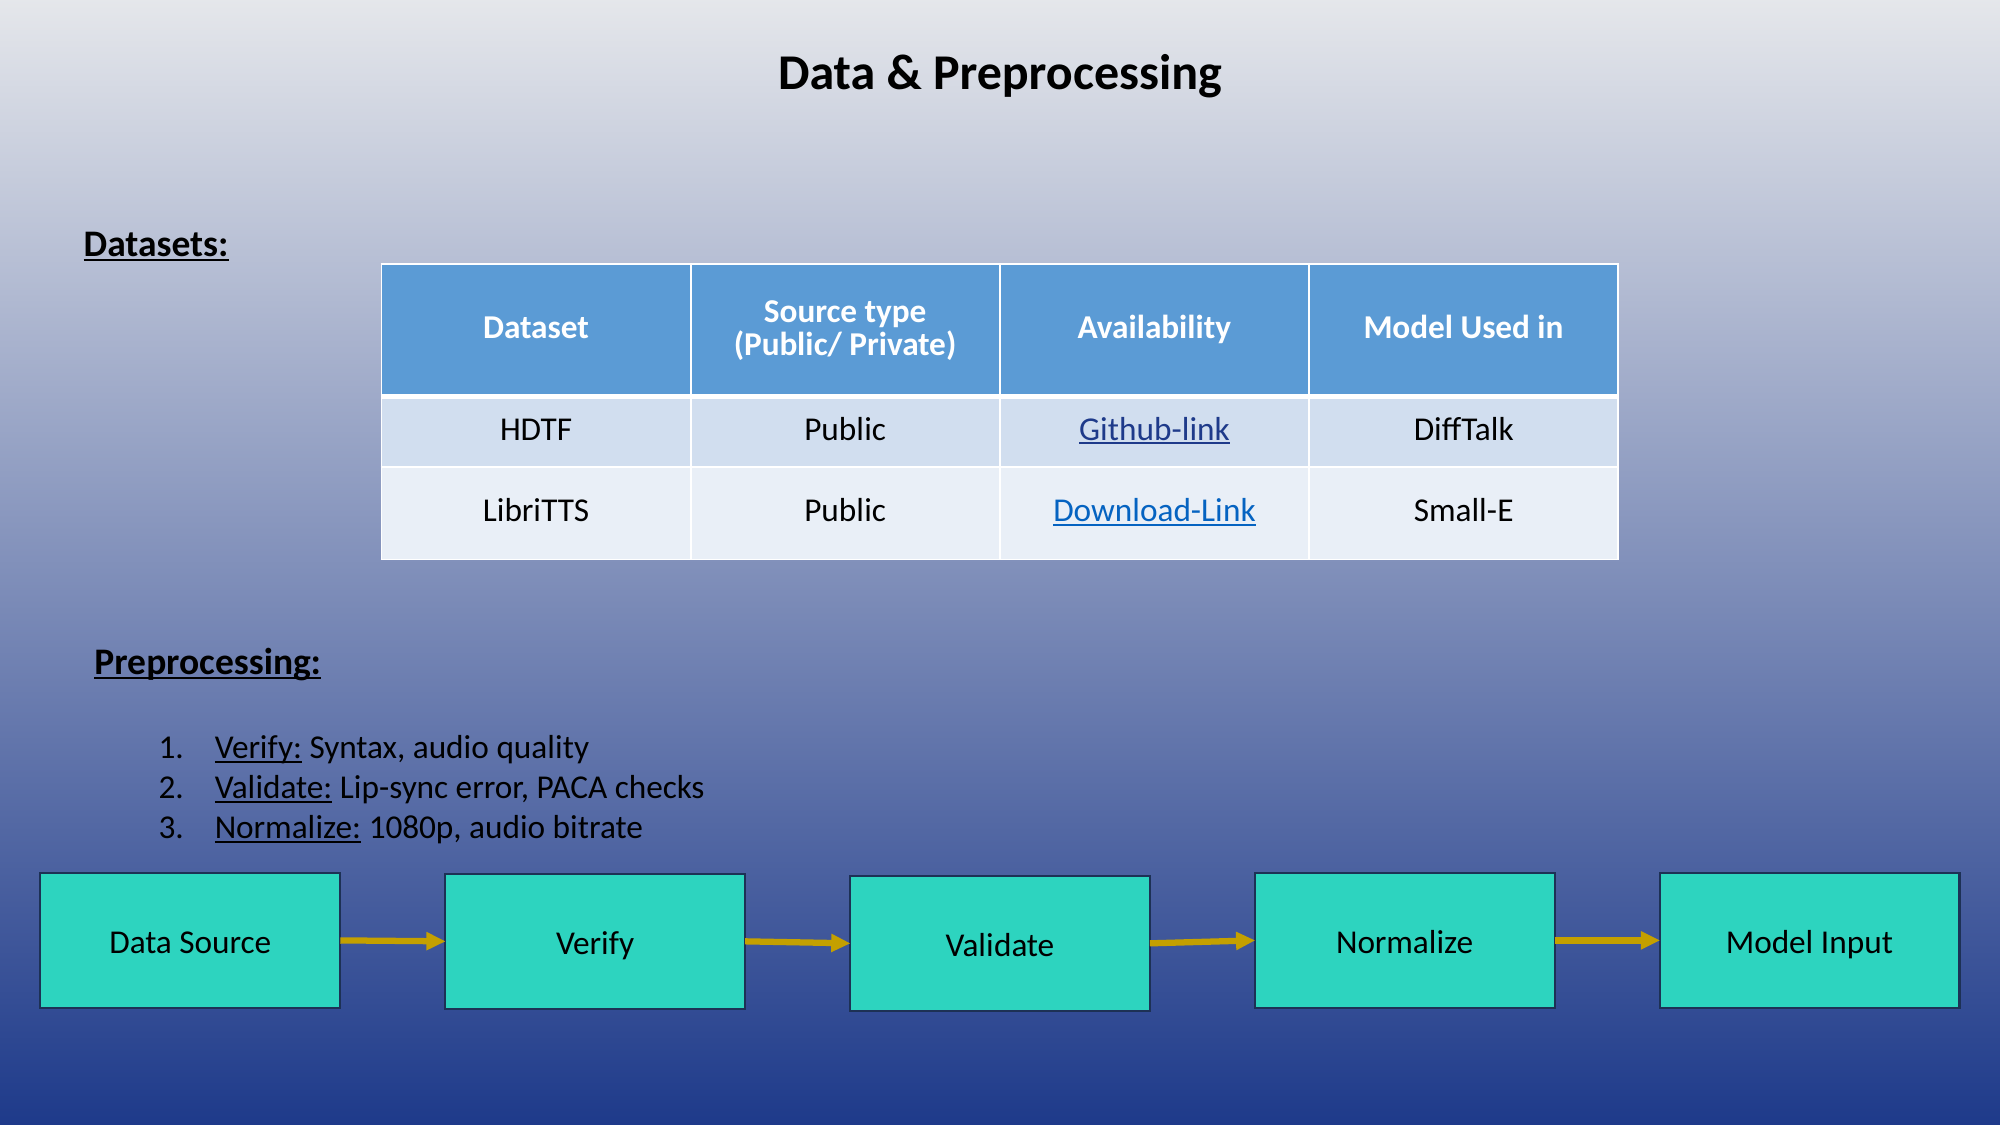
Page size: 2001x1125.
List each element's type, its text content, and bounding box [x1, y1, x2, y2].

text_box Preprocessing: [68, 629, 347, 690]
text_box Data & Preprocessing [711, 31, 1289, 107]
table_cell Small-E [1310, 468, 1617, 559]
table_header Availability [1001, 265, 1308, 394]
table_cell HDTF [382, 399, 690, 466]
text_box Verify: Syntax, audio quality Validate: Lip-sync error, PACA checks Normalize: 1080p, audio bitrate [68, 717, 1475, 853]
table_cell Public [692, 468, 999, 559]
text_box Datasets: [68, 211, 254, 272]
table_cell DiffTalk [1310, 399, 1617, 466]
table_cell Public [692, 399, 999, 466]
table_header Dataset [382, 265, 690, 394]
table_cell Download-Link [1001, 468, 1308, 559]
table_header Source type (Public/ Private) [692, 265, 999, 394]
table_header Model Used in [1310, 265, 1617, 394]
table_cell Github-link [1001, 399, 1308, 466]
table_cell LibriTTS [382, 468, 690, 559]
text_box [40, 872, 1960, 1011]
